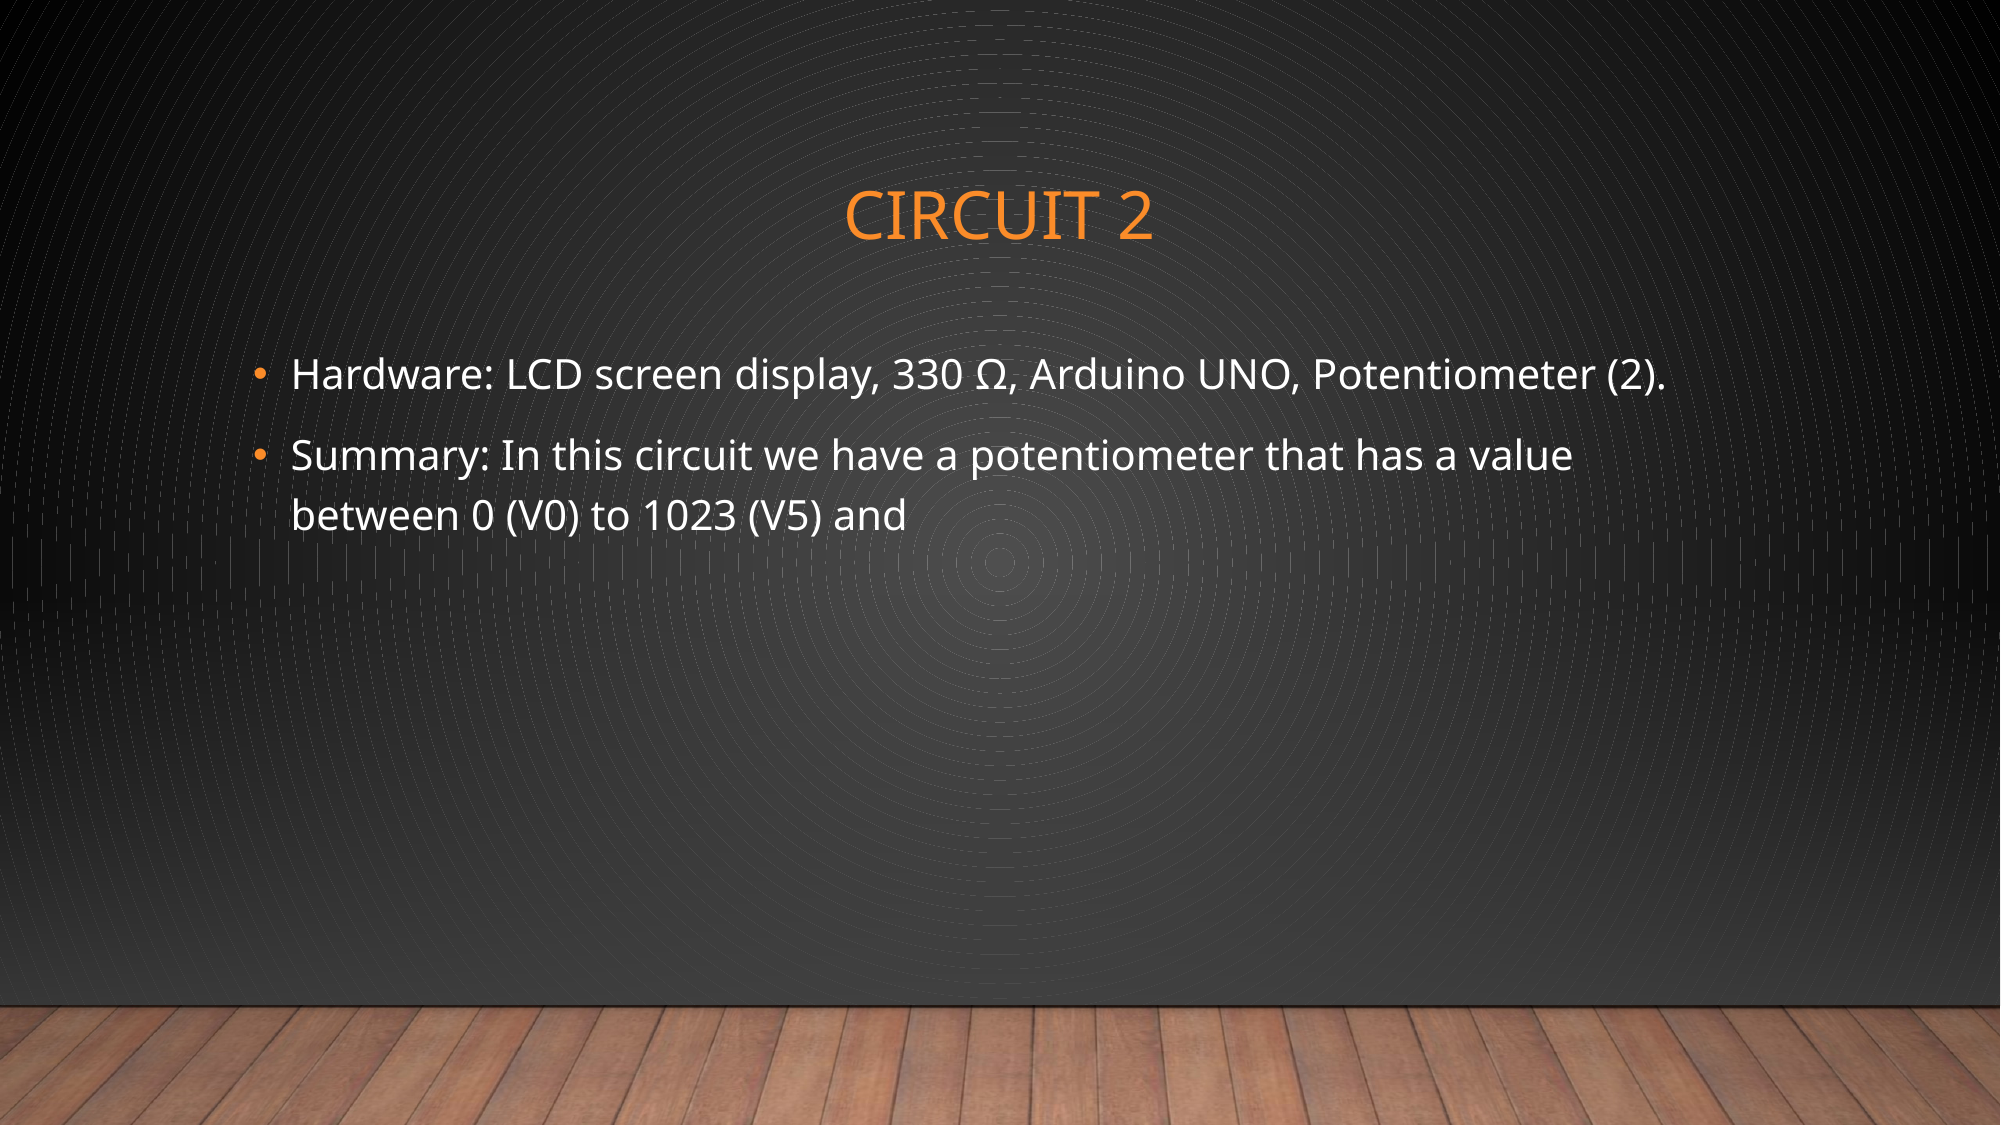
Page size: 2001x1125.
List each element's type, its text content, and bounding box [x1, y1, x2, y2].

list Hardware: LCD screen display, 330 Ω, Arduino UNO, Potentiometer (2). Summary: In this circuit we have a potentiometer that has a value between 0 (V0) to 1023 (V5) and [238, 330, 1763, 897]
title Circuit 2 [238, 131, 1763, 305]
picture [0, 1005, 2000, 1125]
